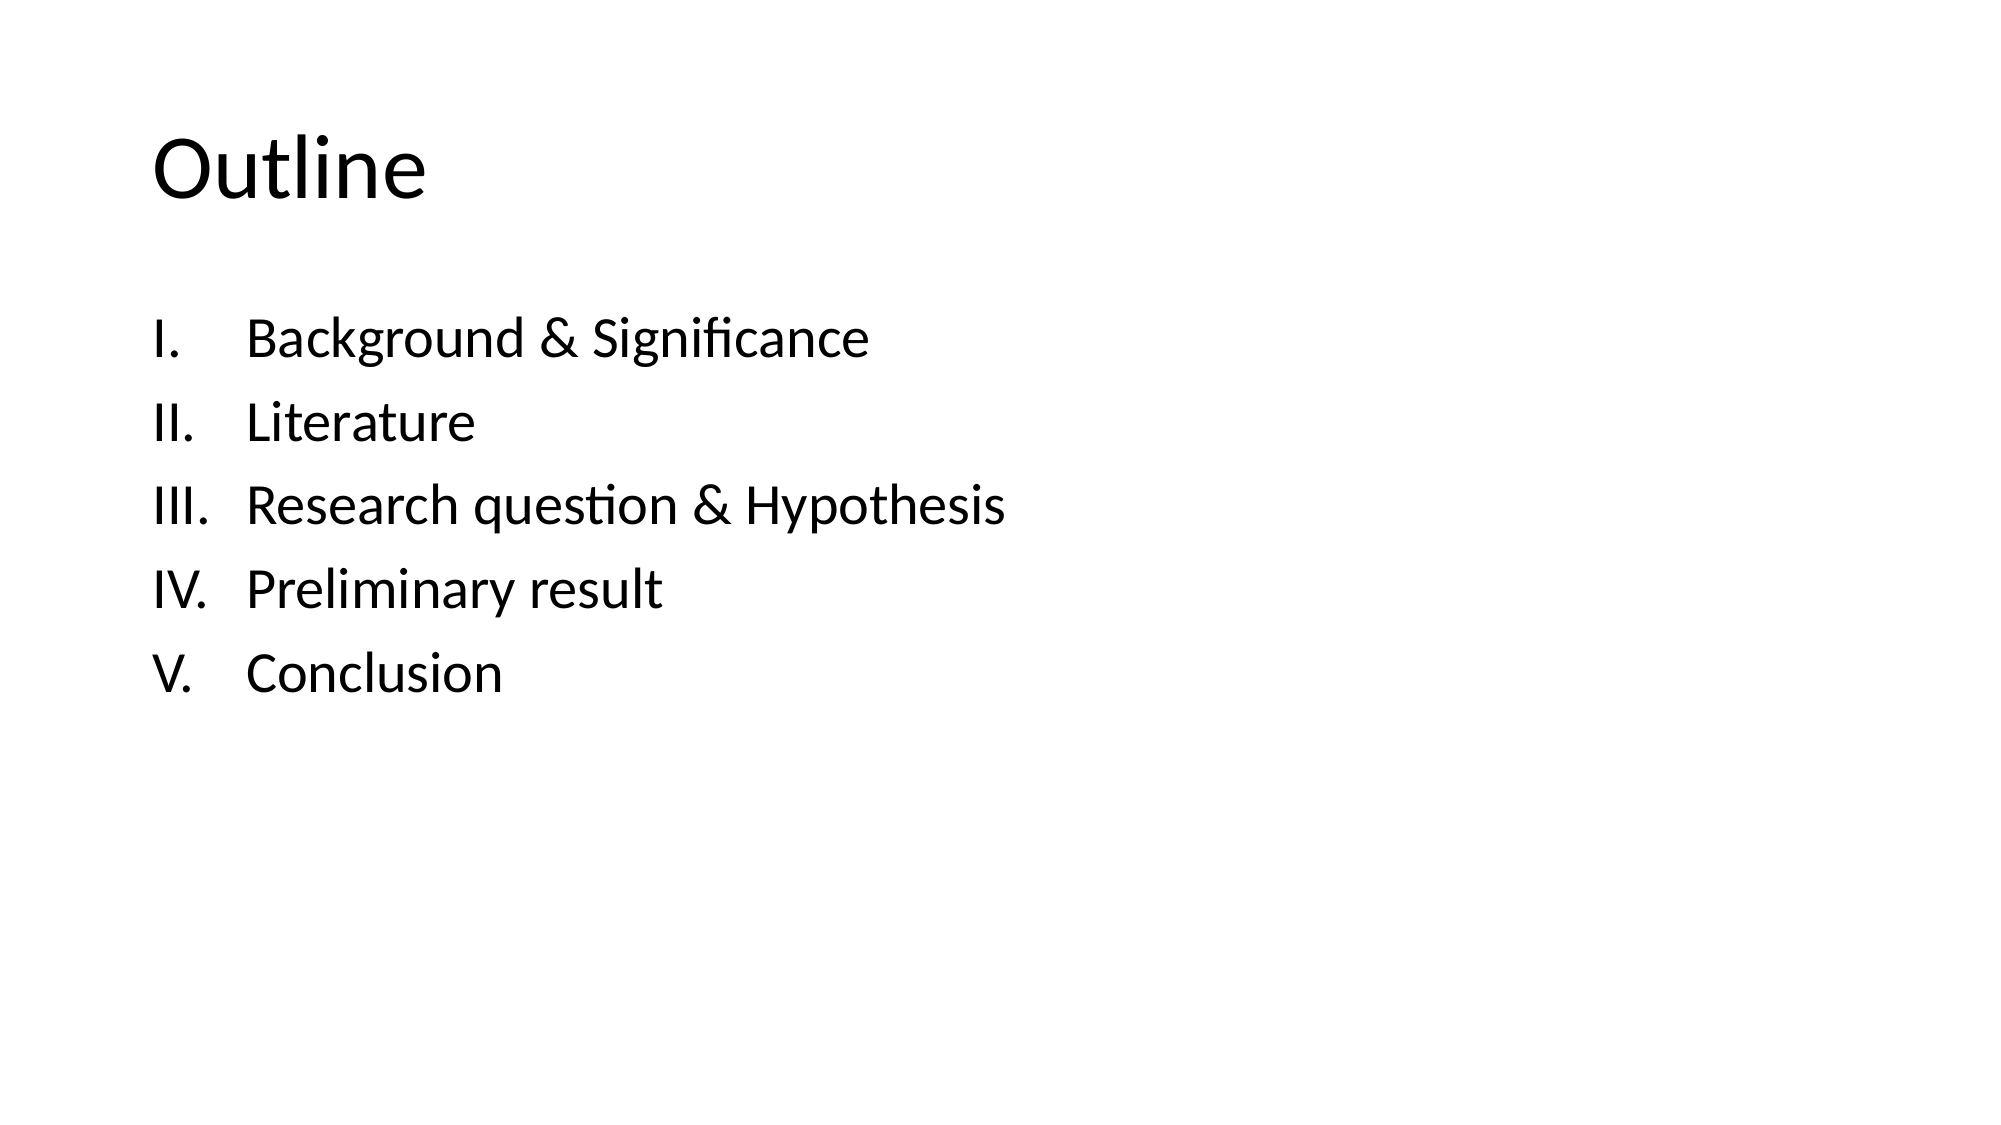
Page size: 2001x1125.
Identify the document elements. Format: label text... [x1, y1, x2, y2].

list Background & Significance Literature Research question & Hypothesis Preliminary result Conclusion [137, 299, 1863, 1014]
title Outline [137, 59, 1863, 278]
